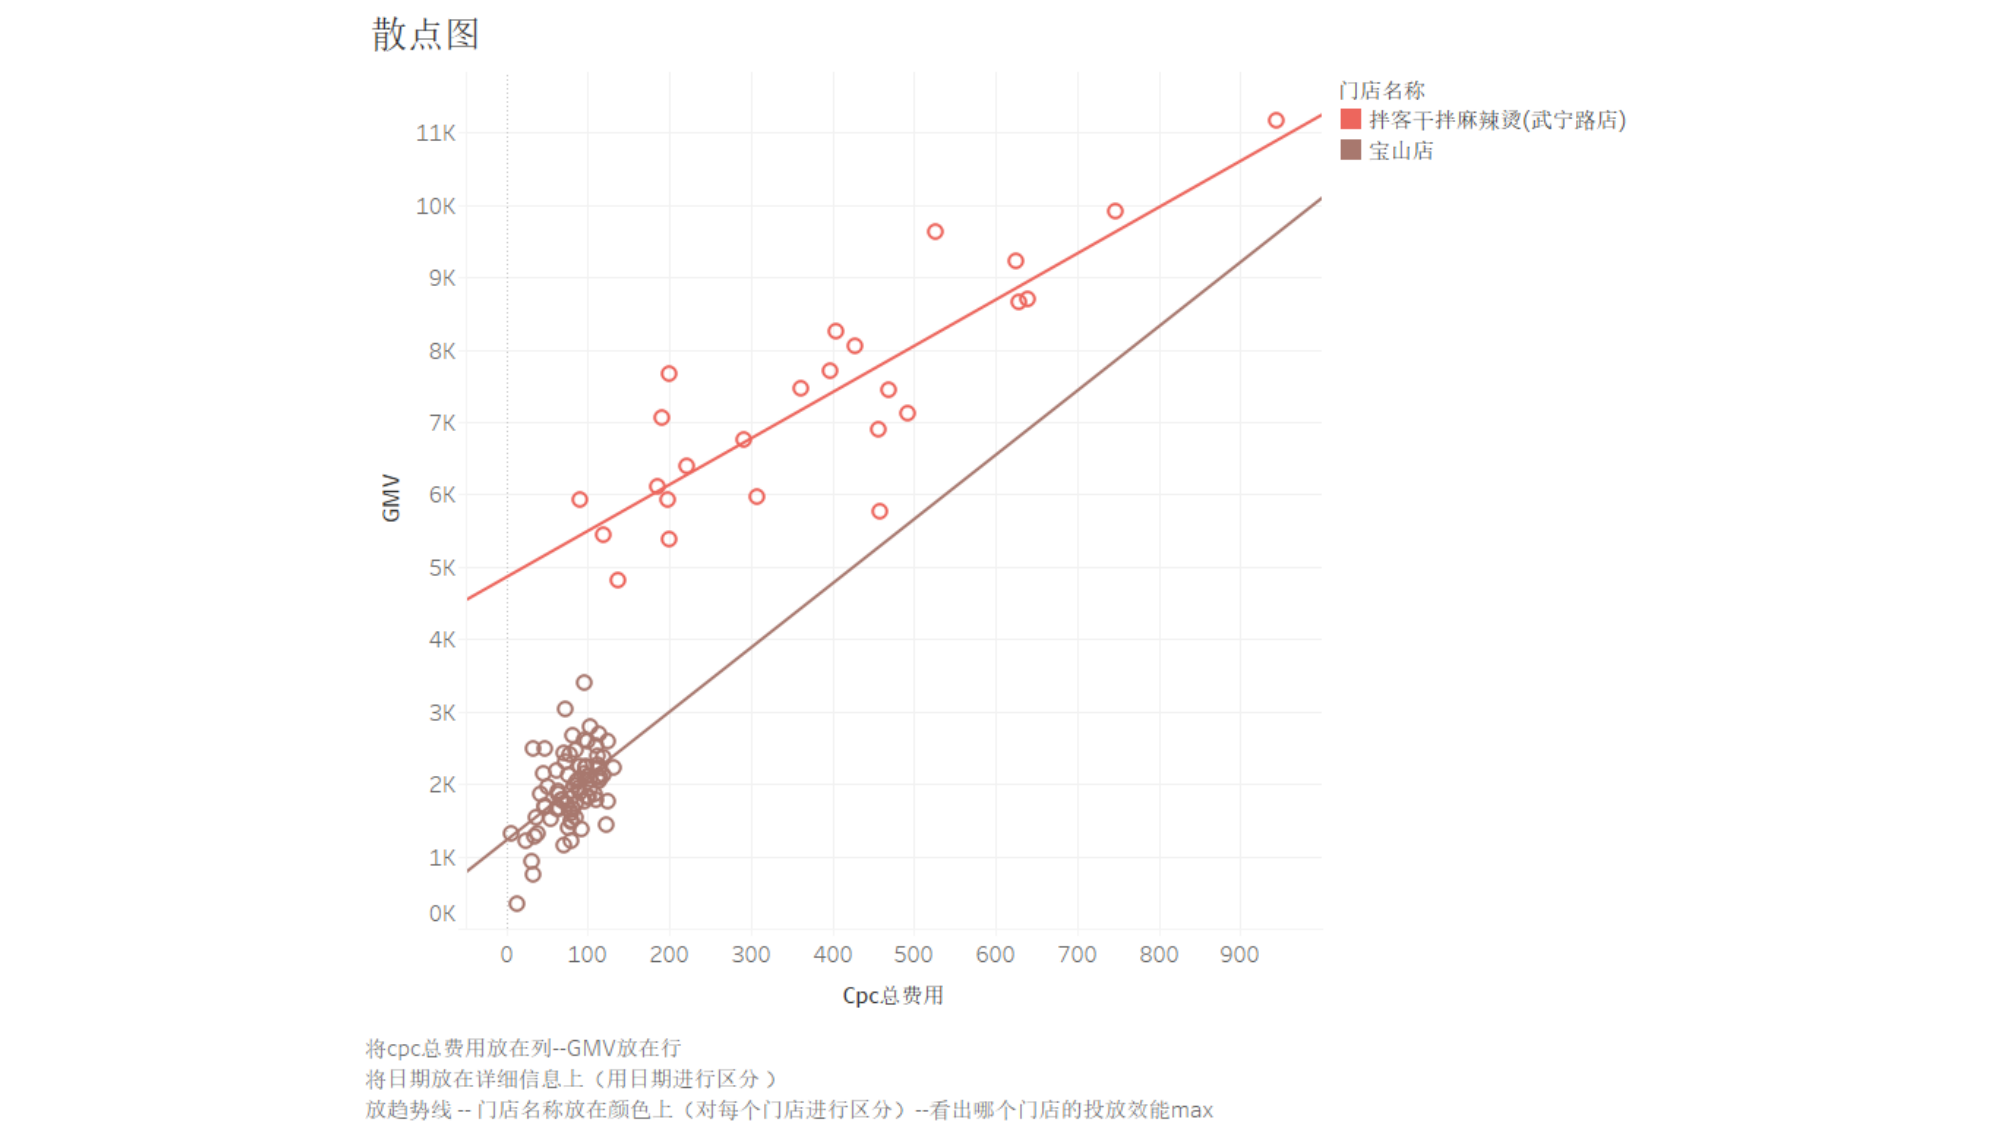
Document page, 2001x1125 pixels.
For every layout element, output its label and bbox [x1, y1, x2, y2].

picture [364, 0, 1635, 1125]
